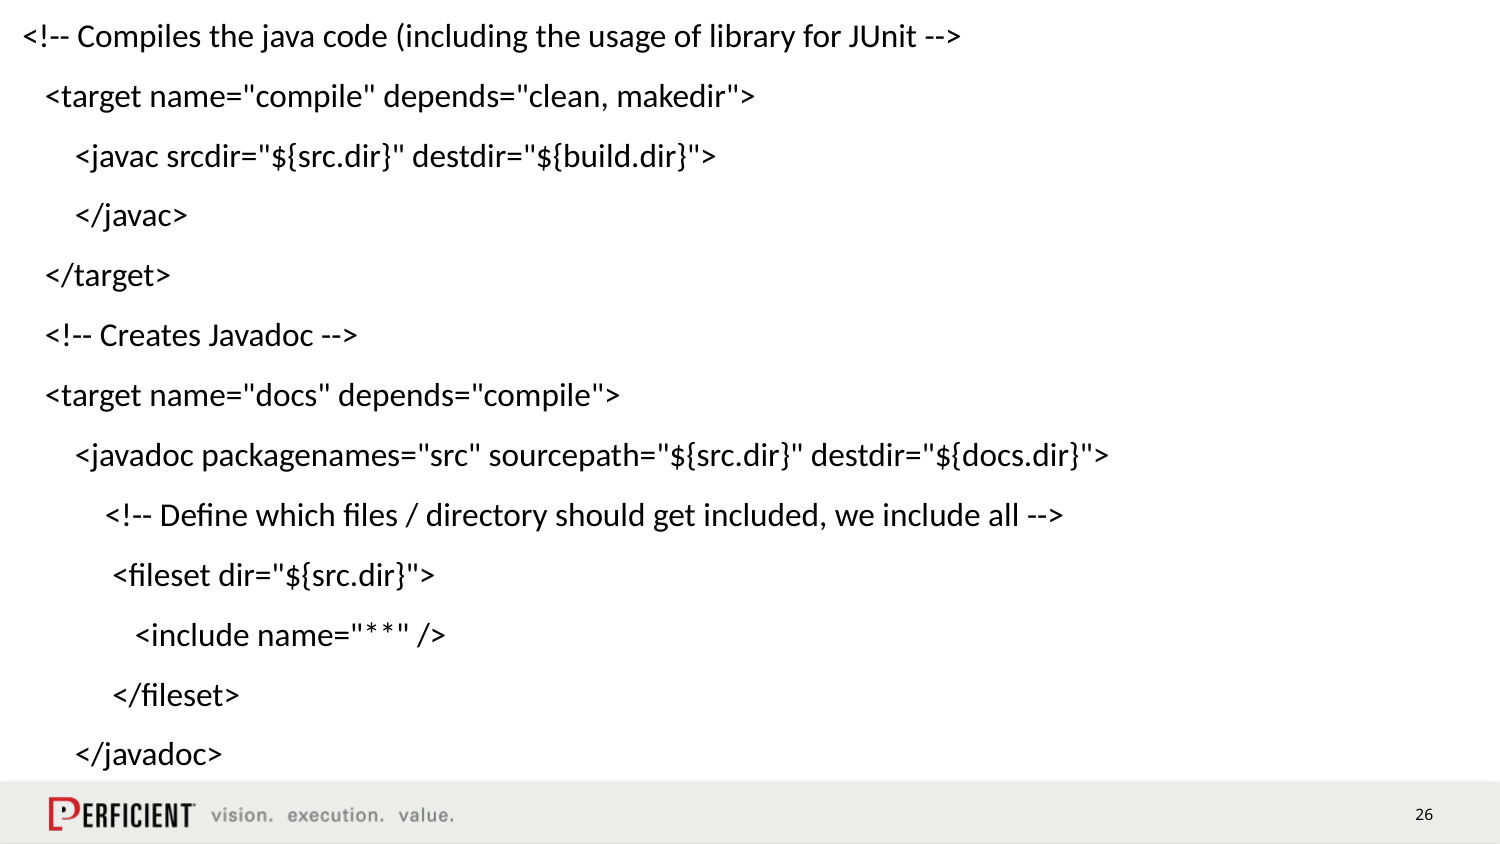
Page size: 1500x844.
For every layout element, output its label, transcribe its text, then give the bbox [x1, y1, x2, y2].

text_box <!-- Compiles the java code (including the usage of library for JUnit --> <target name="compile" depends="clean, makedir"> <javac srcdir="${src.dir}" destdir="${build.dir}"> </javac> </target> <!-- Creates Javadoc --> <target name="docs" depends="compile"> <javadoc packagenames="src" sourcepath="${src.dir}" destdir="${docs.dir}"> <!-- Define which files / directory should get included, we include all --> <fileset dir="${src.dir}"> <include name="**" /> </fileset> </javadoc> [0, 0, 1500, 840]
